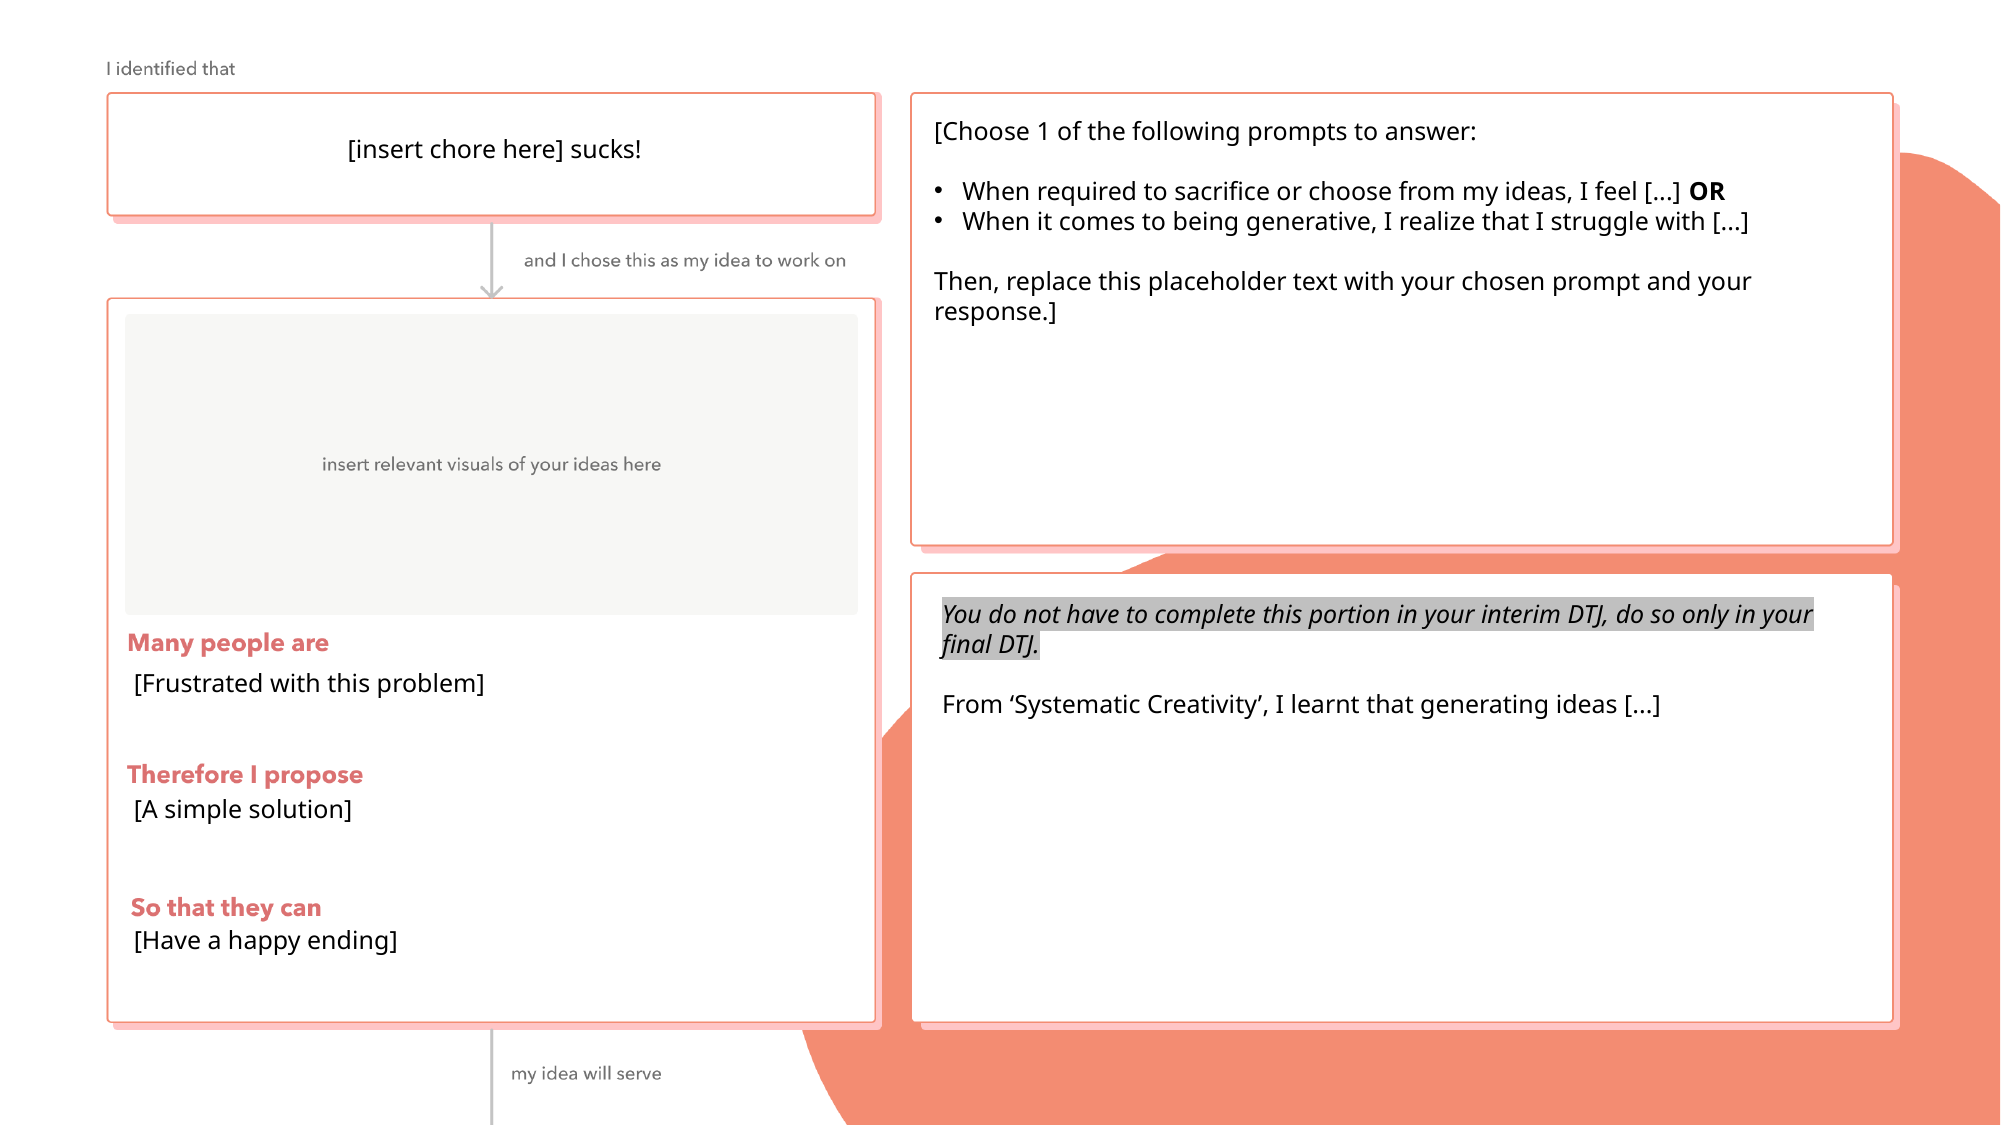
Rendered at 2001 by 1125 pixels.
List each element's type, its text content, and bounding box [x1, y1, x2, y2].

picture [0, 0, 2001, 1125]
text_box [A simple solution] [119, 786, 863, 890]
text_box [Frustrated with this problem] [119, 660, 863, 763]
text_box [Choose 1 of the following prompts to answer: When required to sacrifice or choose from my ideas, I feel [...] OR When it comes to being generative, I realize that I struggle with [...] Then, replace this placeholder text with your chosen prompt and your response.] [919, 107, 1882, 534]
text_box [insert chore here] sucks! [123, 126, 867, 198]
text_box You do not have to complete this portion in your interim DTJ, do so only in your final DTJ. From ‘Systematic Creativity’, I learnt that generating ideas [...] [927, 590, 1875, 1002]
text_box [Have a happy ending] [119, 916, 863, 1020]
